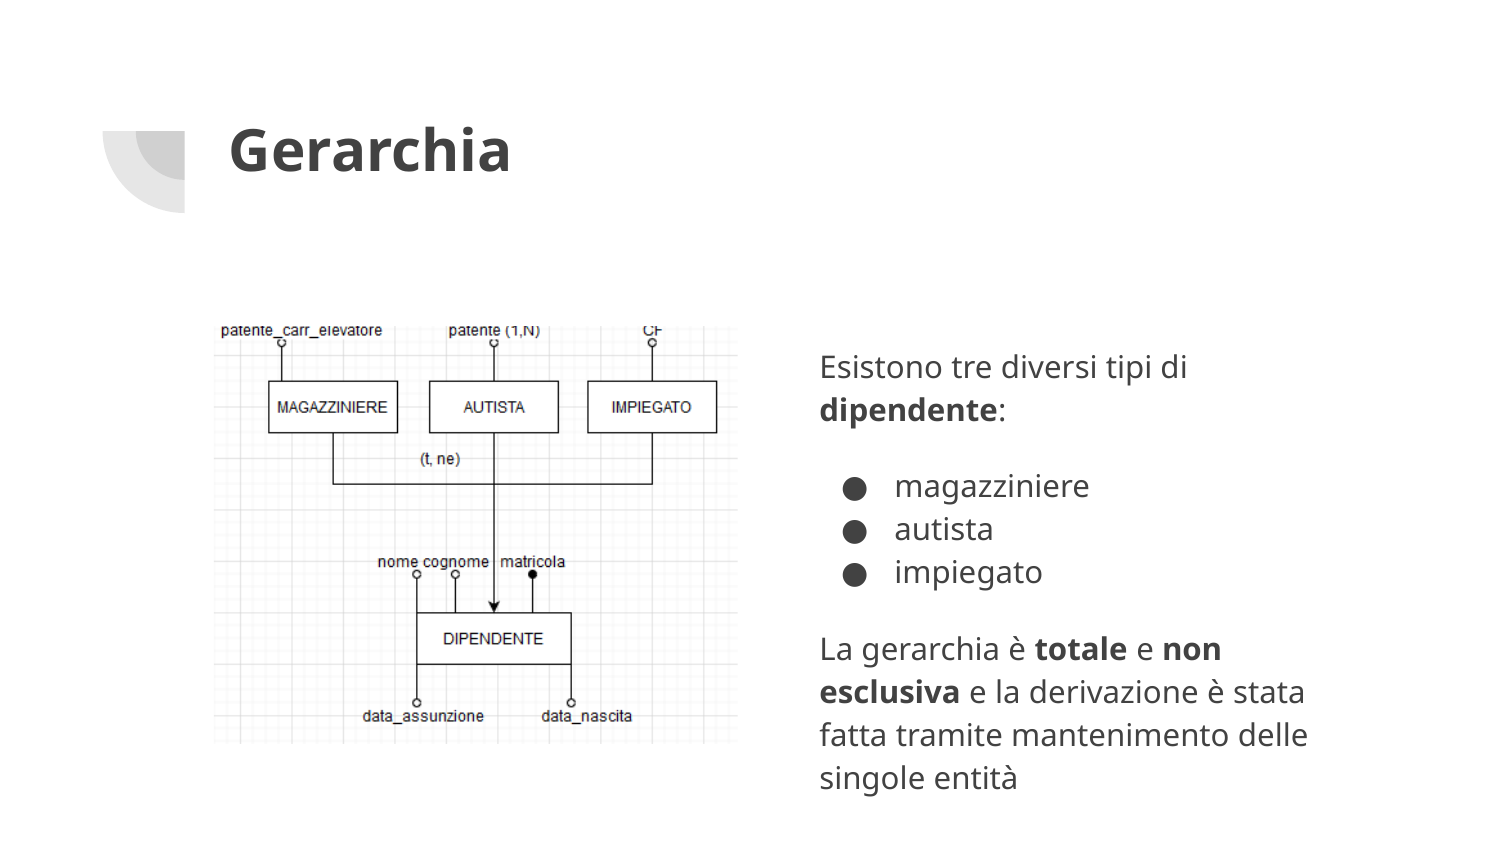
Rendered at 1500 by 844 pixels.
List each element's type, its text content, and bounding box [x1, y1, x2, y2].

picture [213, 326, 738, 744]
title Gerarchia [213, 98, 1368, 263]
list Esistono tre diversi tipi di dipendente: magazziniere autista impiegato La gerarchia è totale e non esclusiva e la derivazione è stata fatta tramite mantenimento delle singole entità [804, 326, 1368, 744]
